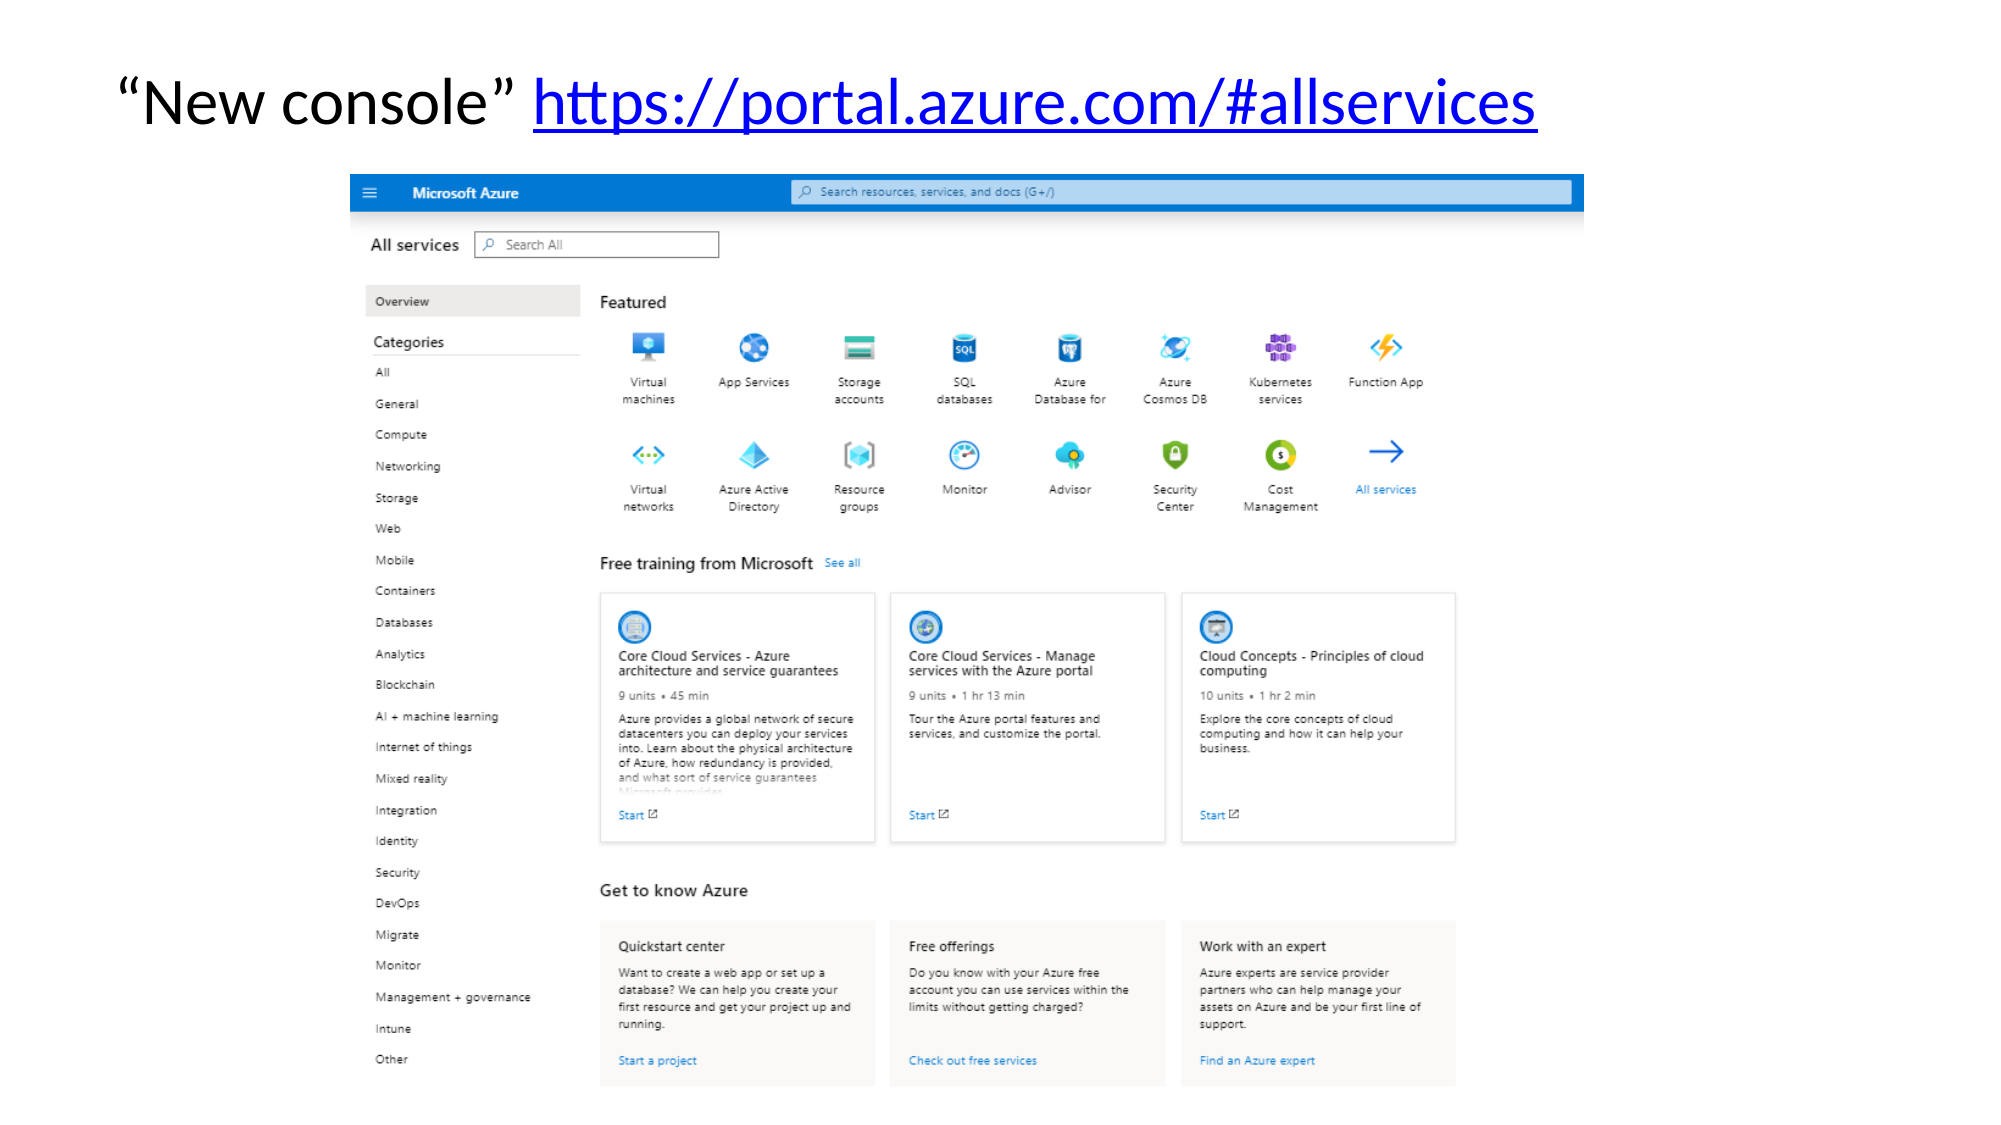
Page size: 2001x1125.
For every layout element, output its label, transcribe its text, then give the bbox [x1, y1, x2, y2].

title “New console” https://portal.azure.com/#allservices [99, 45, 1900, 150]
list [349, 174, 1584, 1106]
